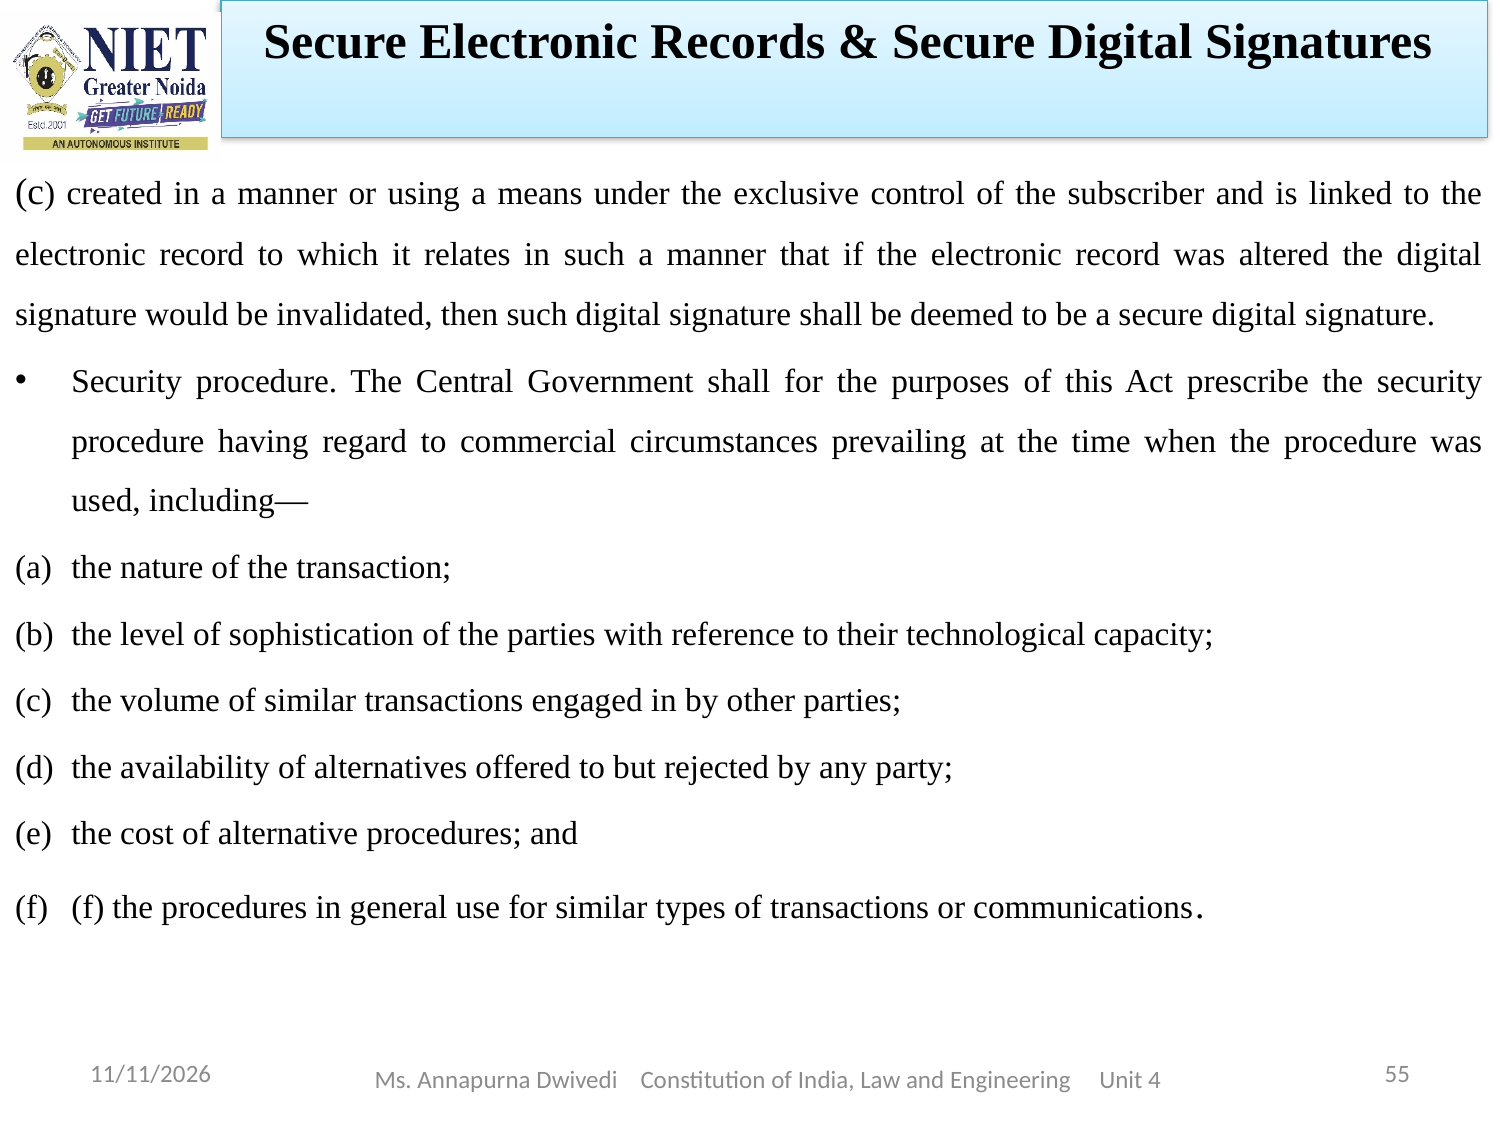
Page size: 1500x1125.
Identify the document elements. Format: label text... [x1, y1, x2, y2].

footer Ms. Annapurna Dwivedi Constitution of India, Law and Engineering Unit 4 [237, 1042, 1300, 1115]
picture [0, 11, 222, 163]
slide_number 55 [1074, 1042, 1425, 1103]
text_box Secure Electronic Records & Secure Digital Signatures [220, 0, 1488, 138]
list (c) created in a manner or using a means under the exclusive control of the subscriber and is linked to the electronic record to which it relates in such a manner that if the electronic record was altered the digital signature would be invalidated, then such digital signature shall be deemed to be a secure digital signature. Security procedure. The Central Government shall for the purposes of this Act prescribe the security procedure having regard to commercial circumstances prevailing at the time when the procedure was used, including— the nature of the transaction; the level of sophistication of the parties with reference to their technological capacity; the volume of similar transactions engaged in by other parties; the availability of alternatives offered to but rejected by any party; the cost of alternative procedures; and (f) the procedures in general use for similar types of transactions or communications. [0, 137, 1500, 1043]
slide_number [75, 1042, 237, 1103]
